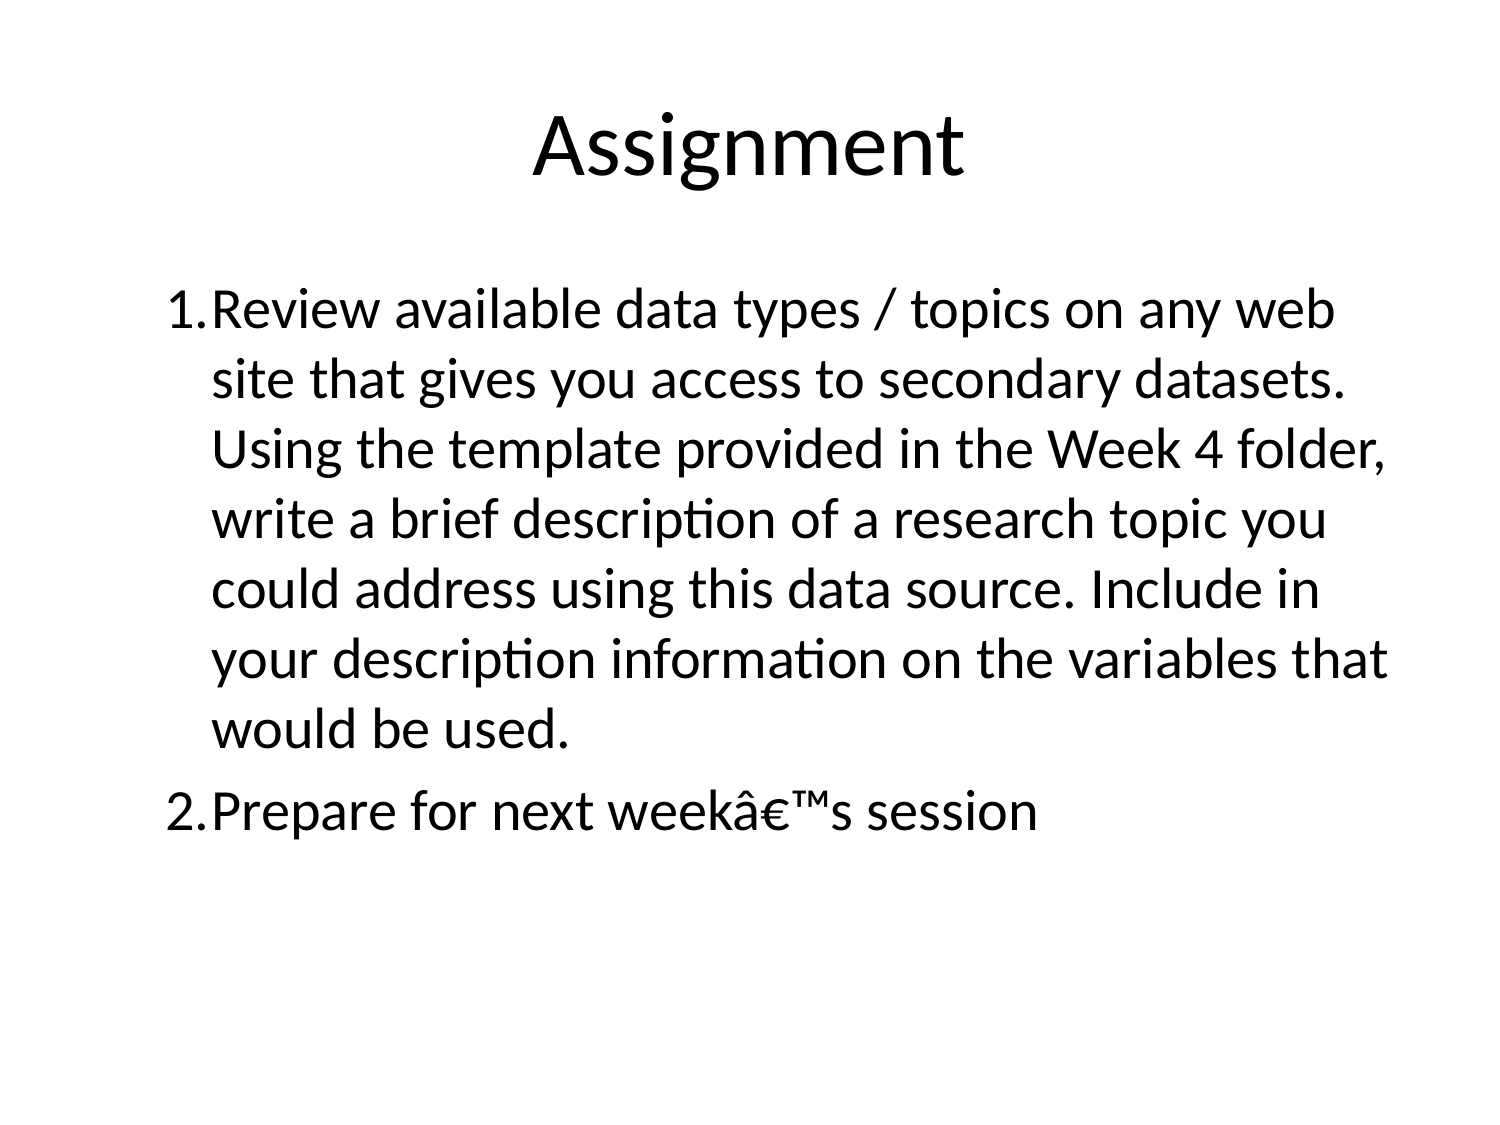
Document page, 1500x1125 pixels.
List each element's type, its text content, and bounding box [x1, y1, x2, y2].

list Review available data types / topics on any web site that gives you access to secondary datasets. Using the template provided in the Week 4 folder, write a brief description of a research topic you could address using this data source. Include in your description information on the variables that would be used. Prepare for next weekâ€™s session [75, 262, 1425, 1005]
title Assignment [75, 45, 1425, 233]
